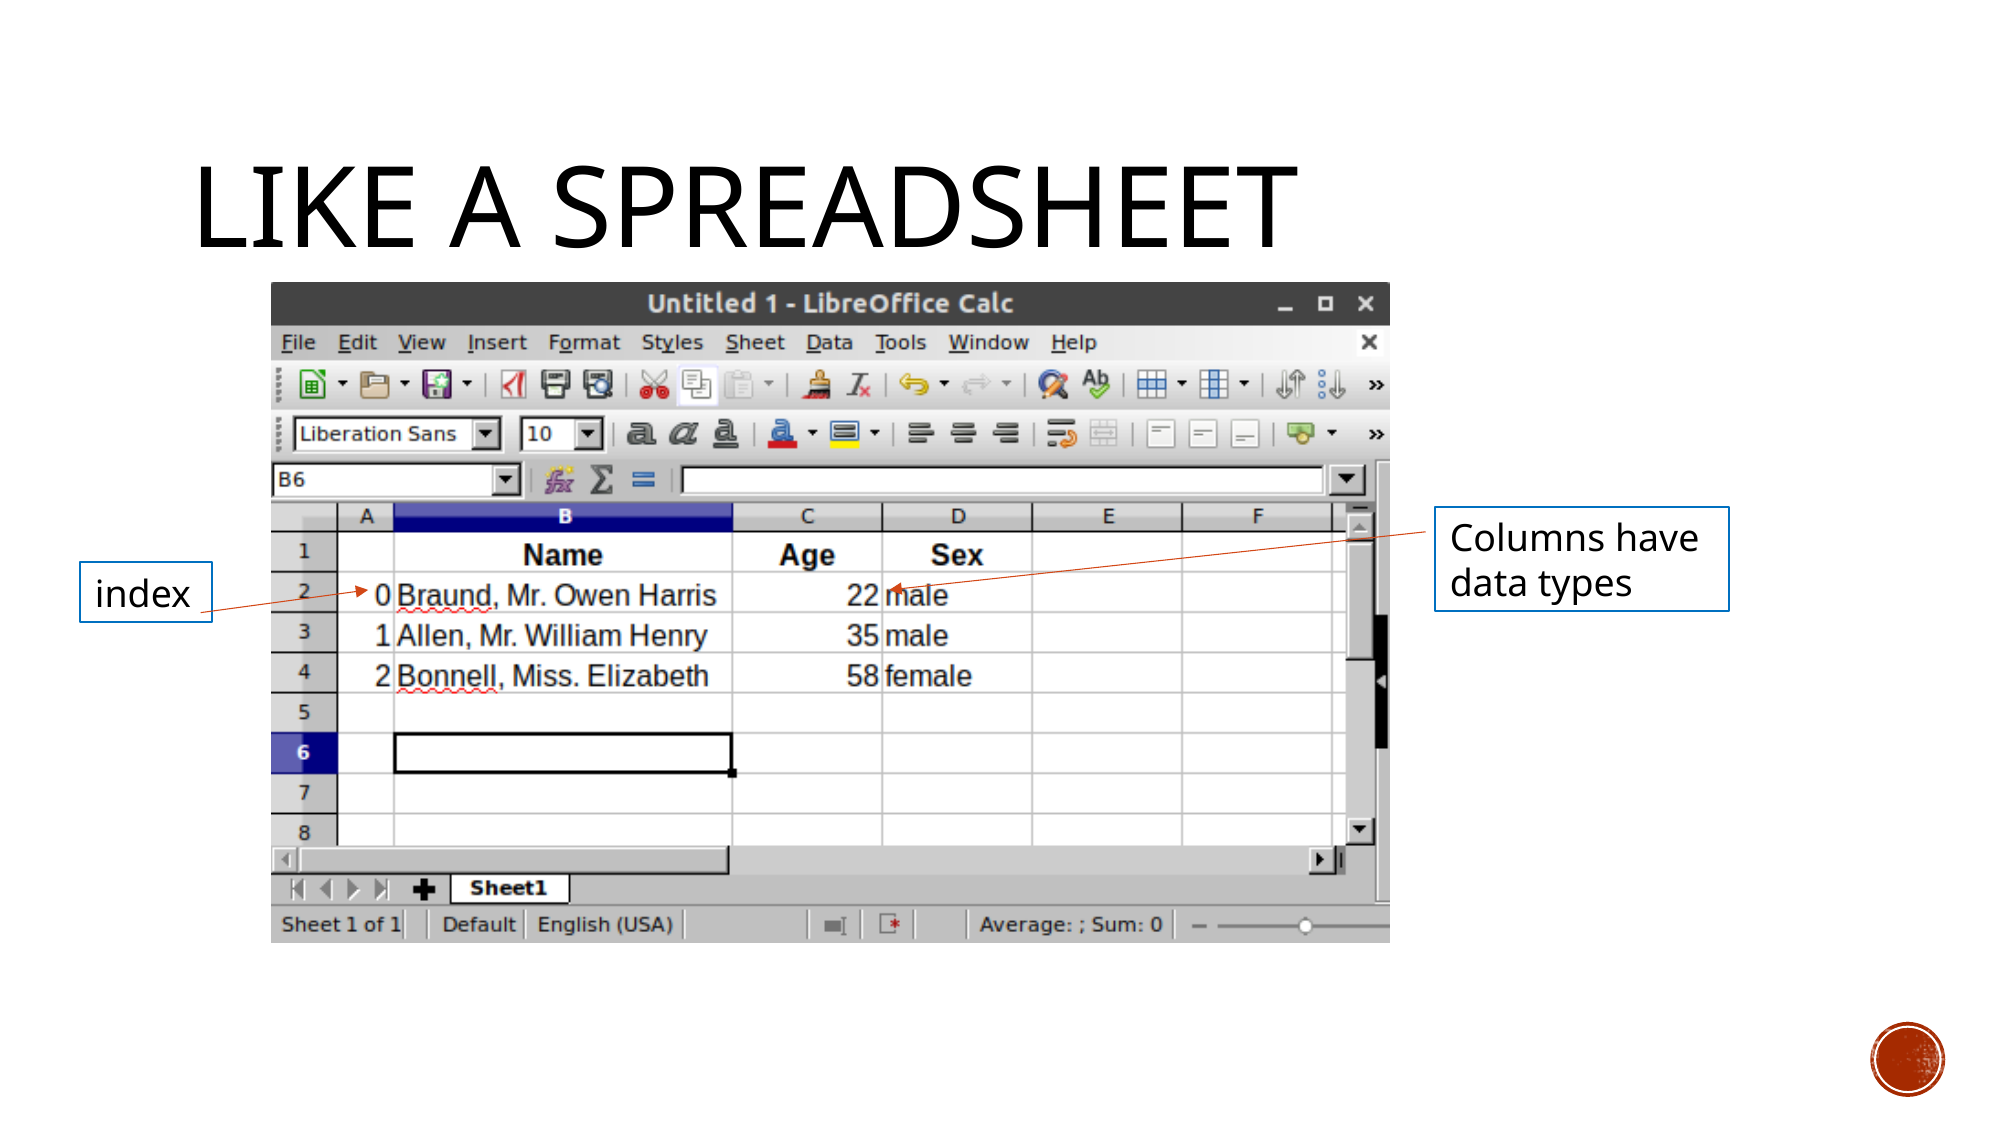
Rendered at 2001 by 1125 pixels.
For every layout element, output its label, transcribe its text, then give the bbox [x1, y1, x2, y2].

text_box Columns have data types [1434, 506, 1729, 612]
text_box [891, 533, 1423, 589]
text_box index [79, 562, 212, 623]
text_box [202, 591, 366, 611]
title Like a spreadsheet [175, 79, 1826, 344]
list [274, 286, 1387, 940]
